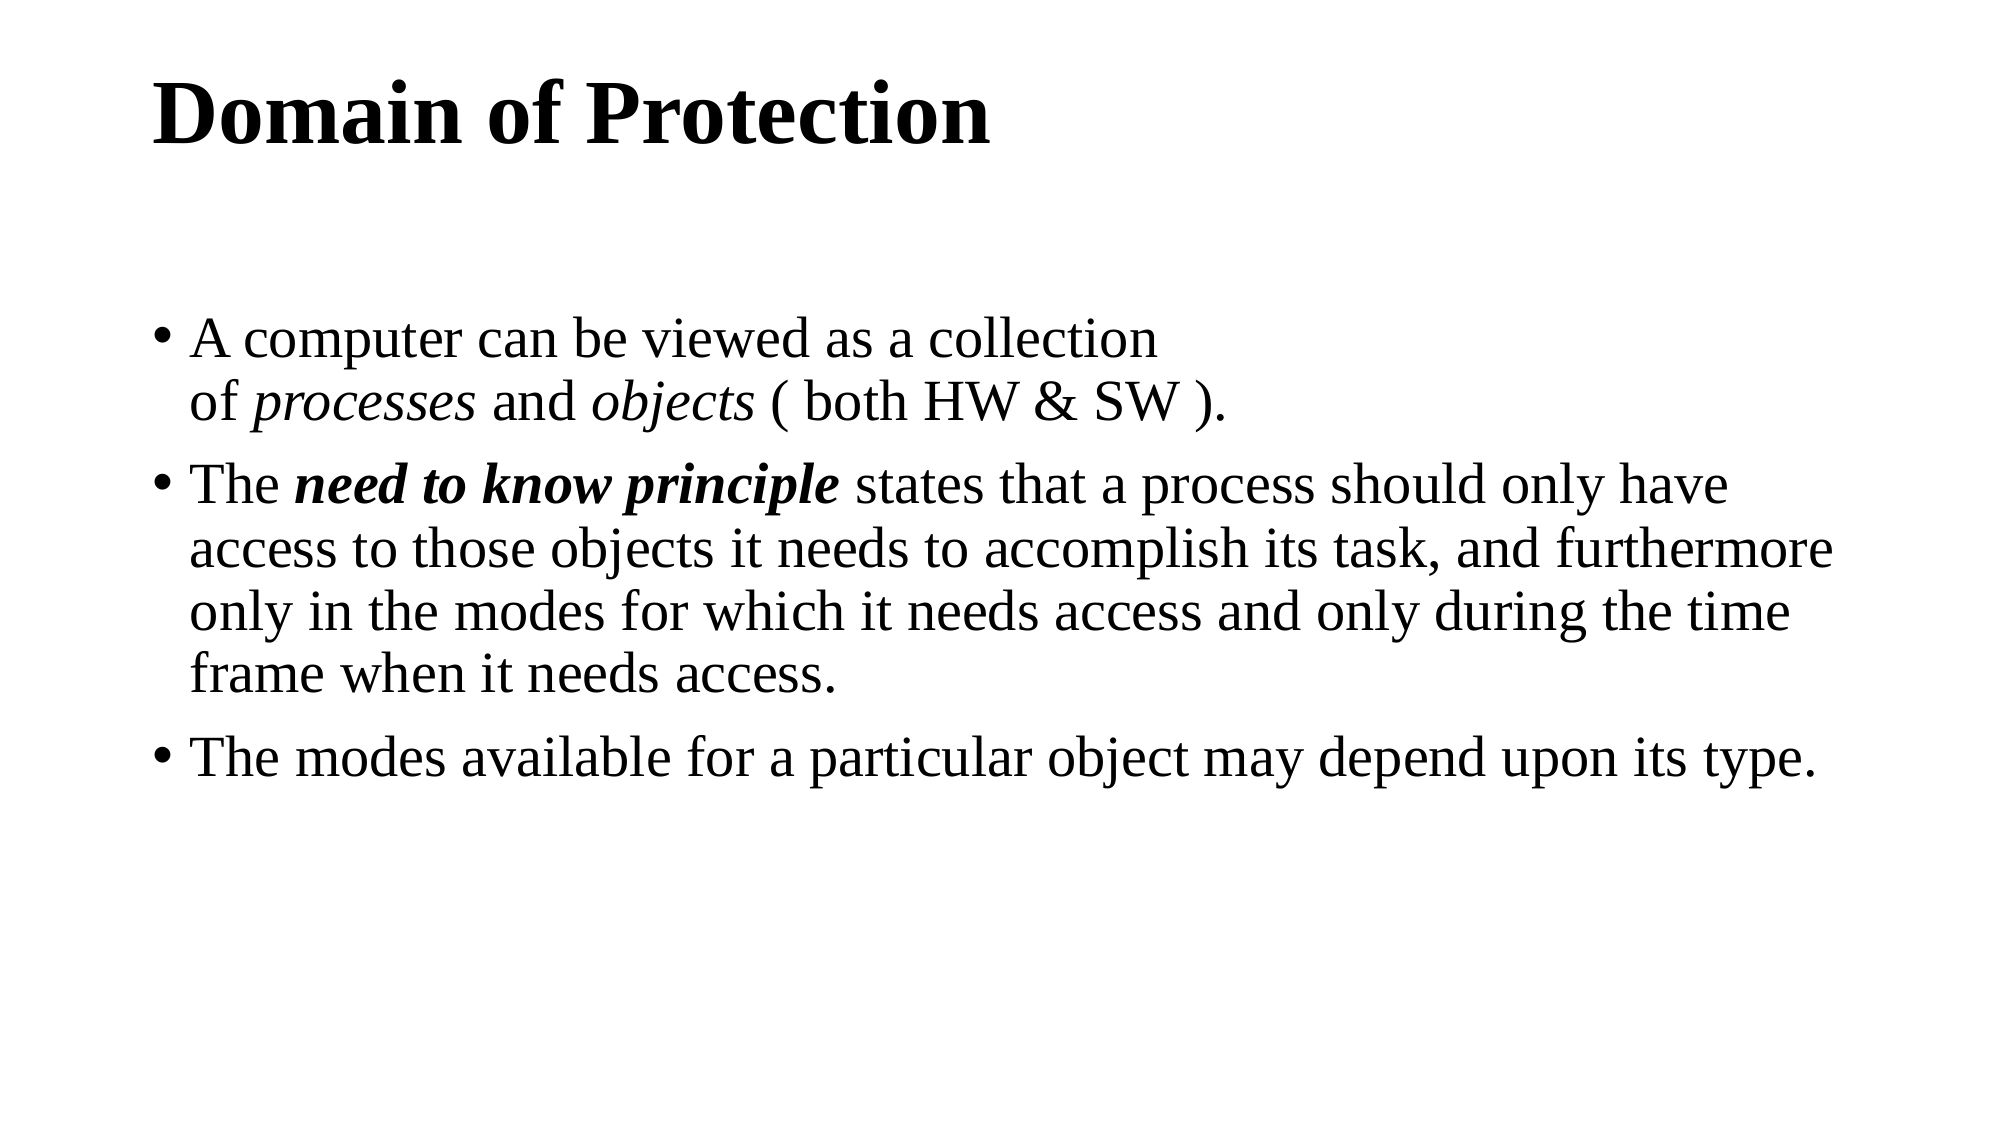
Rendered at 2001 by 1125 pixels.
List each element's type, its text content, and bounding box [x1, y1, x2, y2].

title Domain of Protection [137, 59, 1863, 278]
list A computer can be viewed as a collection of processes and objects ( both HW & SW ). The need to know principle states that a process should only have access to those objects it needs to accomplish its task, and furthermore only in the modes for which it needs access and only during the time frame when it needs access. The modes available for a particular object may depend upon its type. [137, 299, 1863, 1014]
